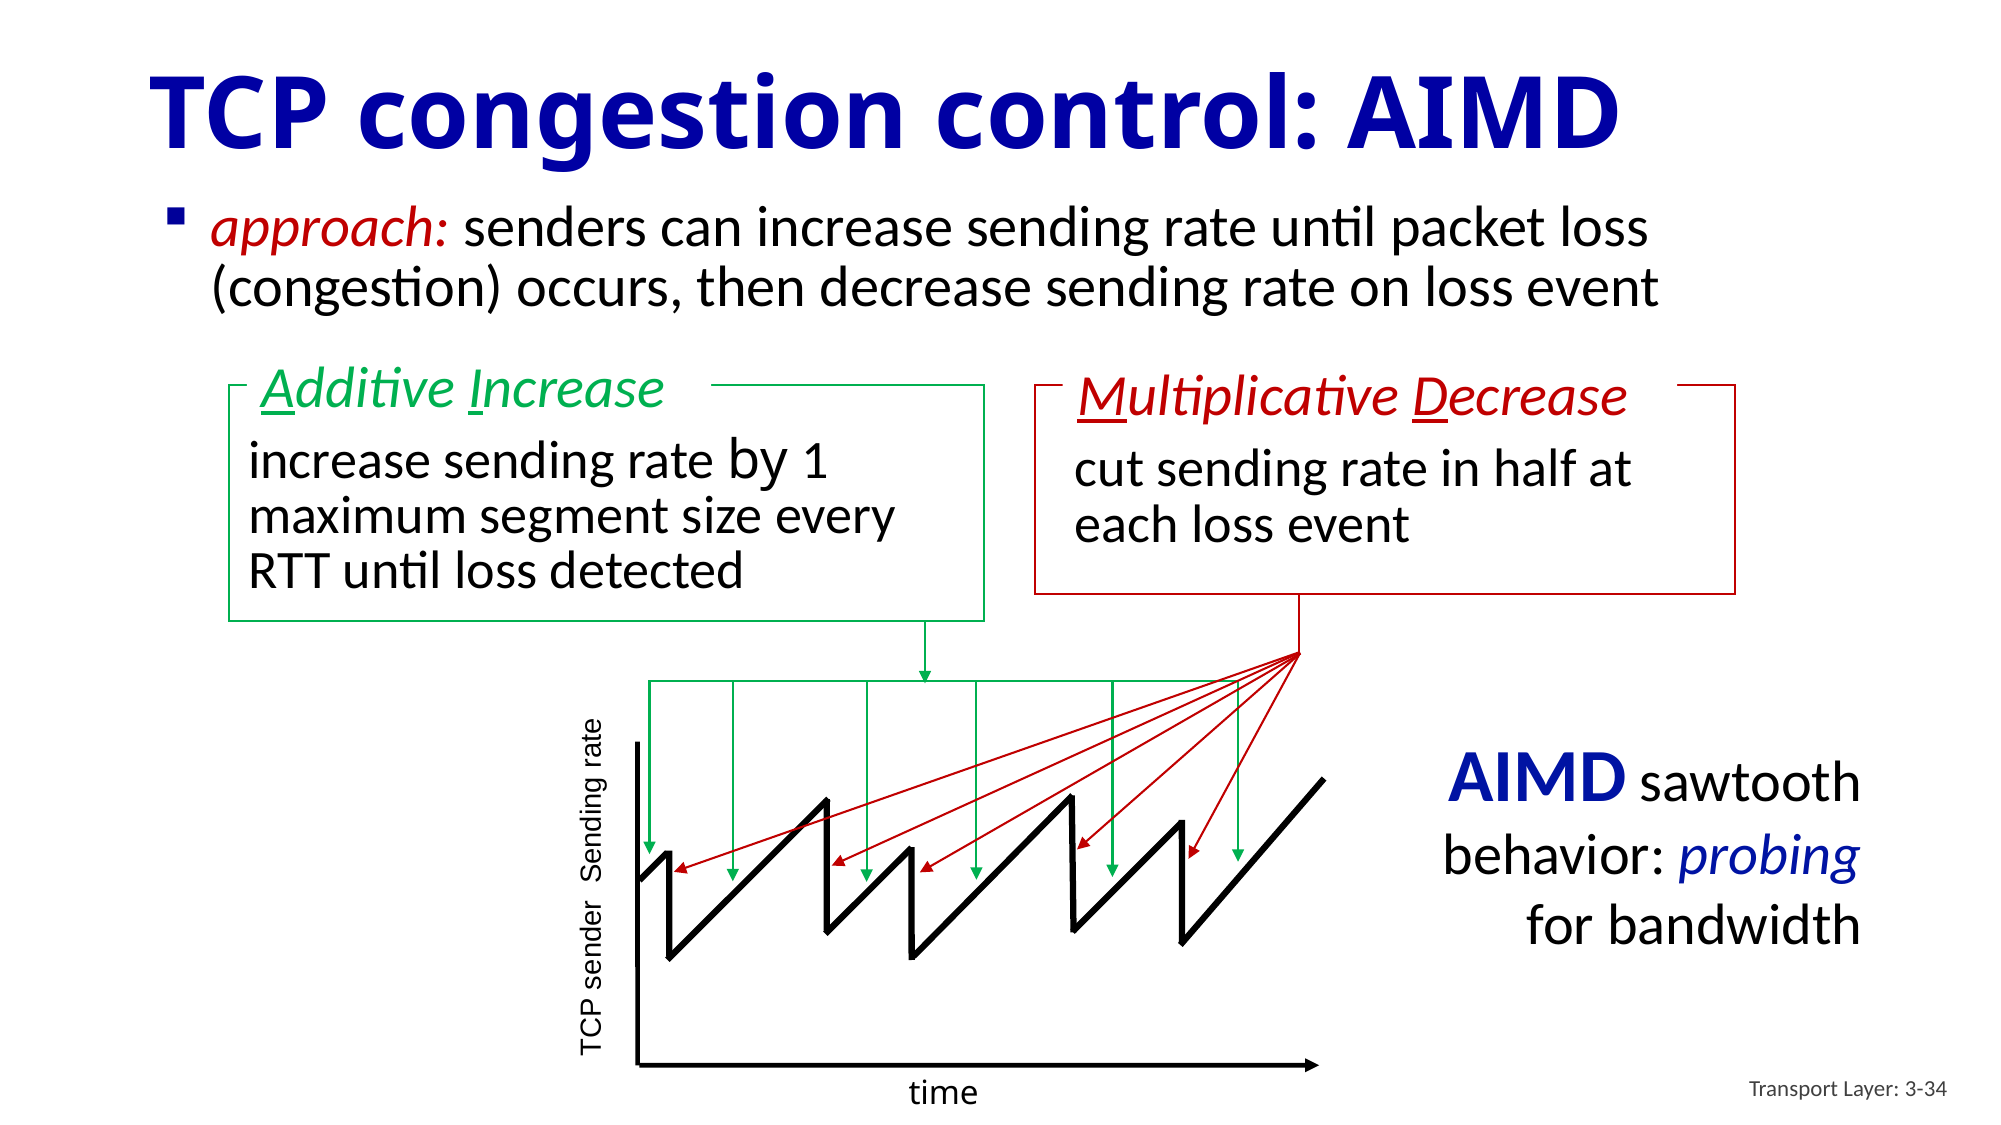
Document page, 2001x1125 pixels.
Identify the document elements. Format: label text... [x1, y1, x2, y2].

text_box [648, 620, 1239, 882]
text_box approach: senders can increase sending rate until packet loss (congestion) occurs, then decrease sending rate on loss event [147, 191, 1834, 430]
text_box AIMD sawtooth behavior: probing for bandwidth [1427, 718, 1877, 964]
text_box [985, 360, 1765, 594]
slide_number Transport Layer: 3-34 [1512, 1056, 1963, 1117]
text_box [158, 351, 988, 665]
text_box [564, 697, 1320, 1119]
title TCP congestion control: AIMD [133, 42, 2000, 190]
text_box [673, 594, 1301, 873]
